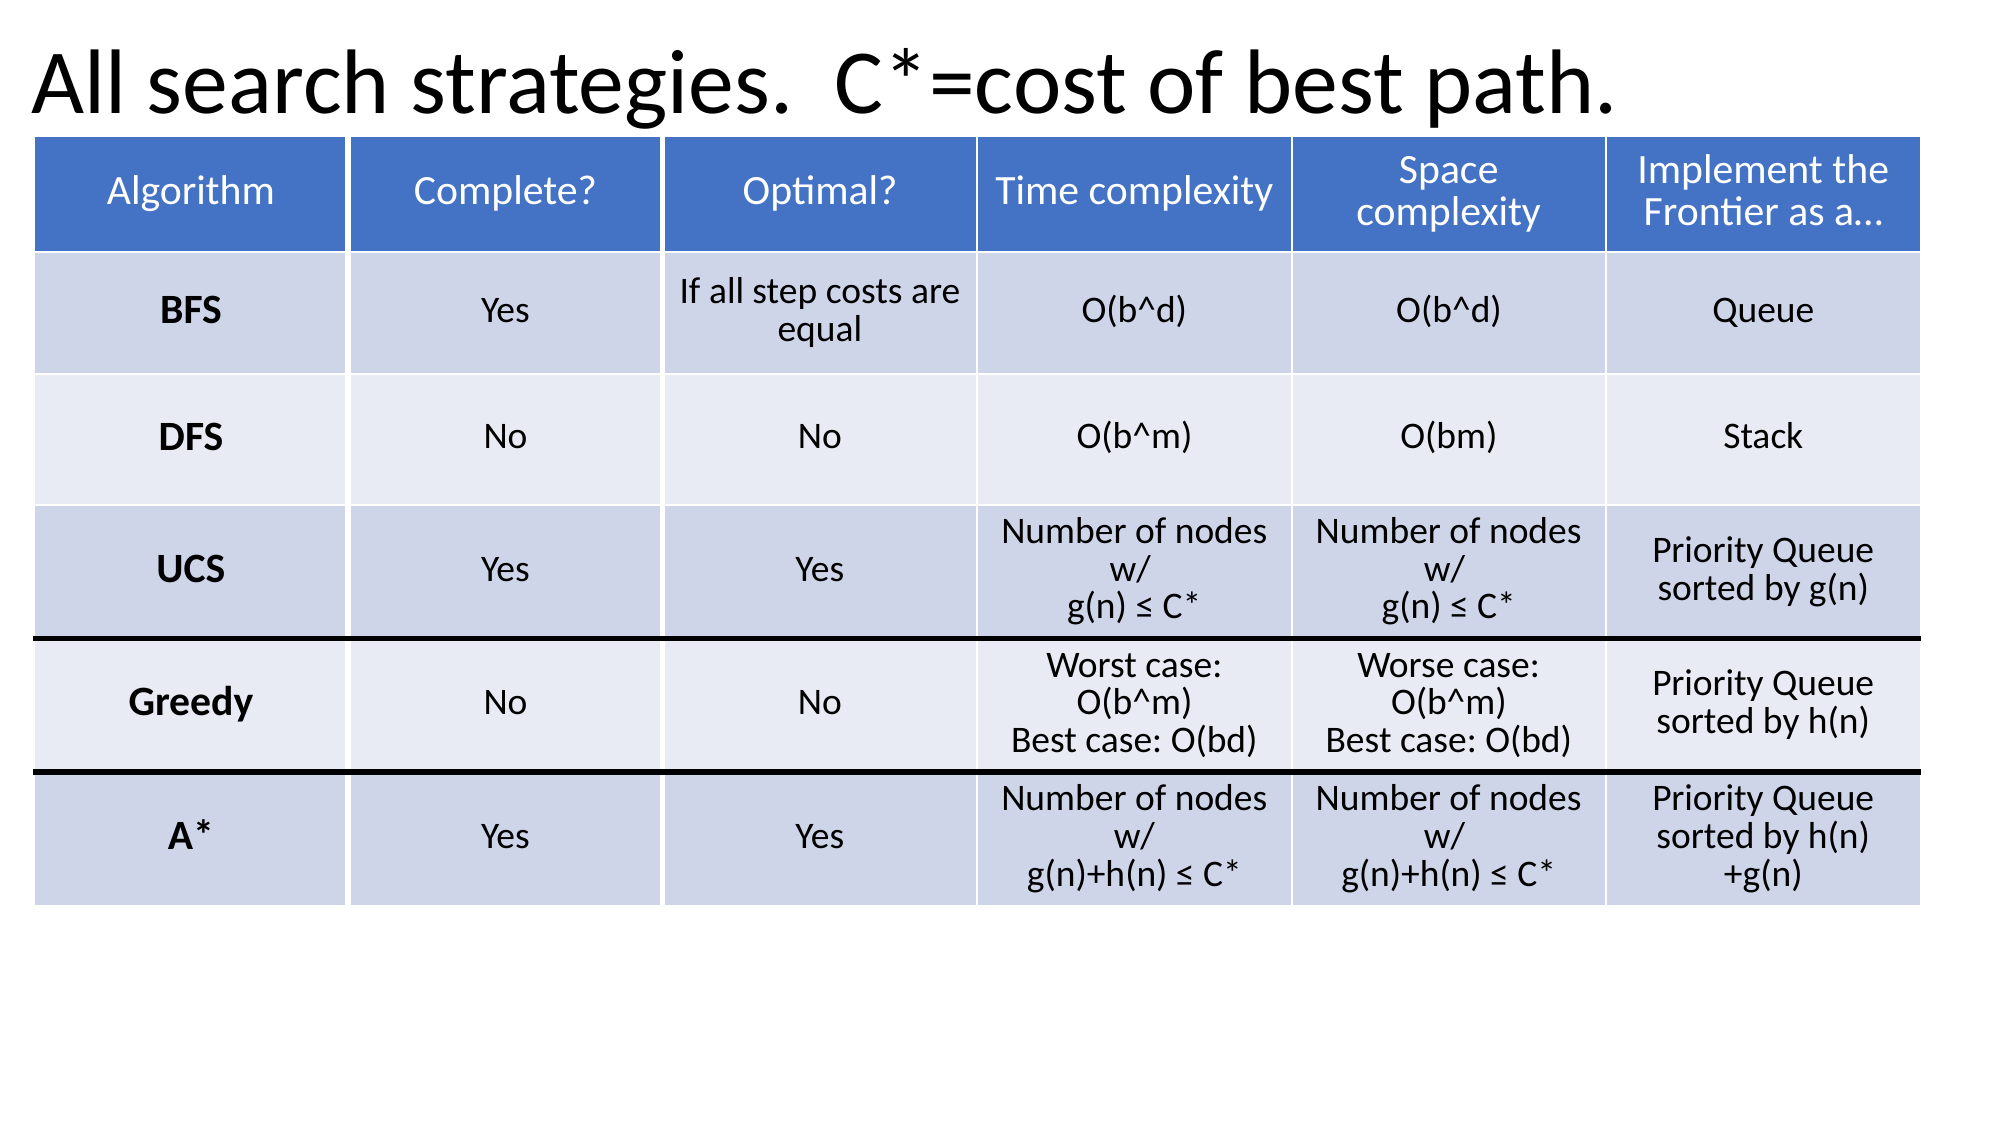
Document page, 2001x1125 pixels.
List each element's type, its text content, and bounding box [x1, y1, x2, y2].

table_cell Number of nodes w/ g(n)+h(n) ≤ C* [1293, 775, 1605, 905]
table_cell Yes [351, 775, 660, 905]
table_header Complete? [351, 137, 660, 251]
table_cell Yes [351, 506, 660, 636]
table_cell If all step costs are equal [665, 253, 976, 373]
table_cell UCS [35, 506, 345, 636]
table_header Space complexity [1293, 137, 1605, 251]
table_cell DFS [35, 375, 345, 504]
table_cell A* [35, 775, 345, 905]
table_cell O(b^d) [1293, 253, 1605, 373]
table_cell No [351, 641, 660, 769]
table_cell BFS [35, 253, 345, 373]
table_header Implement the Frontier as a… [1607, 137, 1920, 251]
table_cell Priority Queue sorted by g(n) [1607, 506, 1920, 636]
table_cell Yes [665, 506, 976, 636]
table_cell Priority Queue sorted by h(n) [1607, 641, 1920, 769]
table_cell Yes [665, 775, 976, 905]
table_cell Queue [1607, 253, 1920, 373]
table_header Algorithm [35, 137, 345, 251]
table_cell No [351, 375, 660, 504]
table_cell Worse case: O(b^m) Best case: O(bd) [1293, 641, 1605, 769]
table_cell O(bm) [1293, 375, 1605, 504]
table_cell Yes [351, 253, 660, 373]
table_cell No [665, 375, 976, 504]
table_cell O(b^m) [978, 375, 1291, 504]
title All search strategies. C*=cost of best path. [16, 12, 1658, 156]
table_cell Number of nodes w/ g(n)+h(n) ≤ C* [978, 775, 1291, 905]
table_cell Stack [1607, 375, 1920, 504]
table_cell Priority Queue sorted by h(n)+g(n) [1607, 775, 1920, 905]
table_cell O(b^d) [978, 253, 1291, 373]
table_header Time complexity [978, 137, 1291, 251]
table_cell Worst case: O(b^m) Best case: O(bd) [978, 641, 1291, 769]
table_header Optimal? [665, 137, 976, 251]
table_cell Number of nodes w/ g(n) ≤ C* [978, 506, 1291, 636]
table_cell No [665, 641, 976, 769]
table_cell Greedy [35, 641, 345, 769]
table_cell Number of nodes w/ g(n) ≤ C* [1293, 506, 1605, 636]
